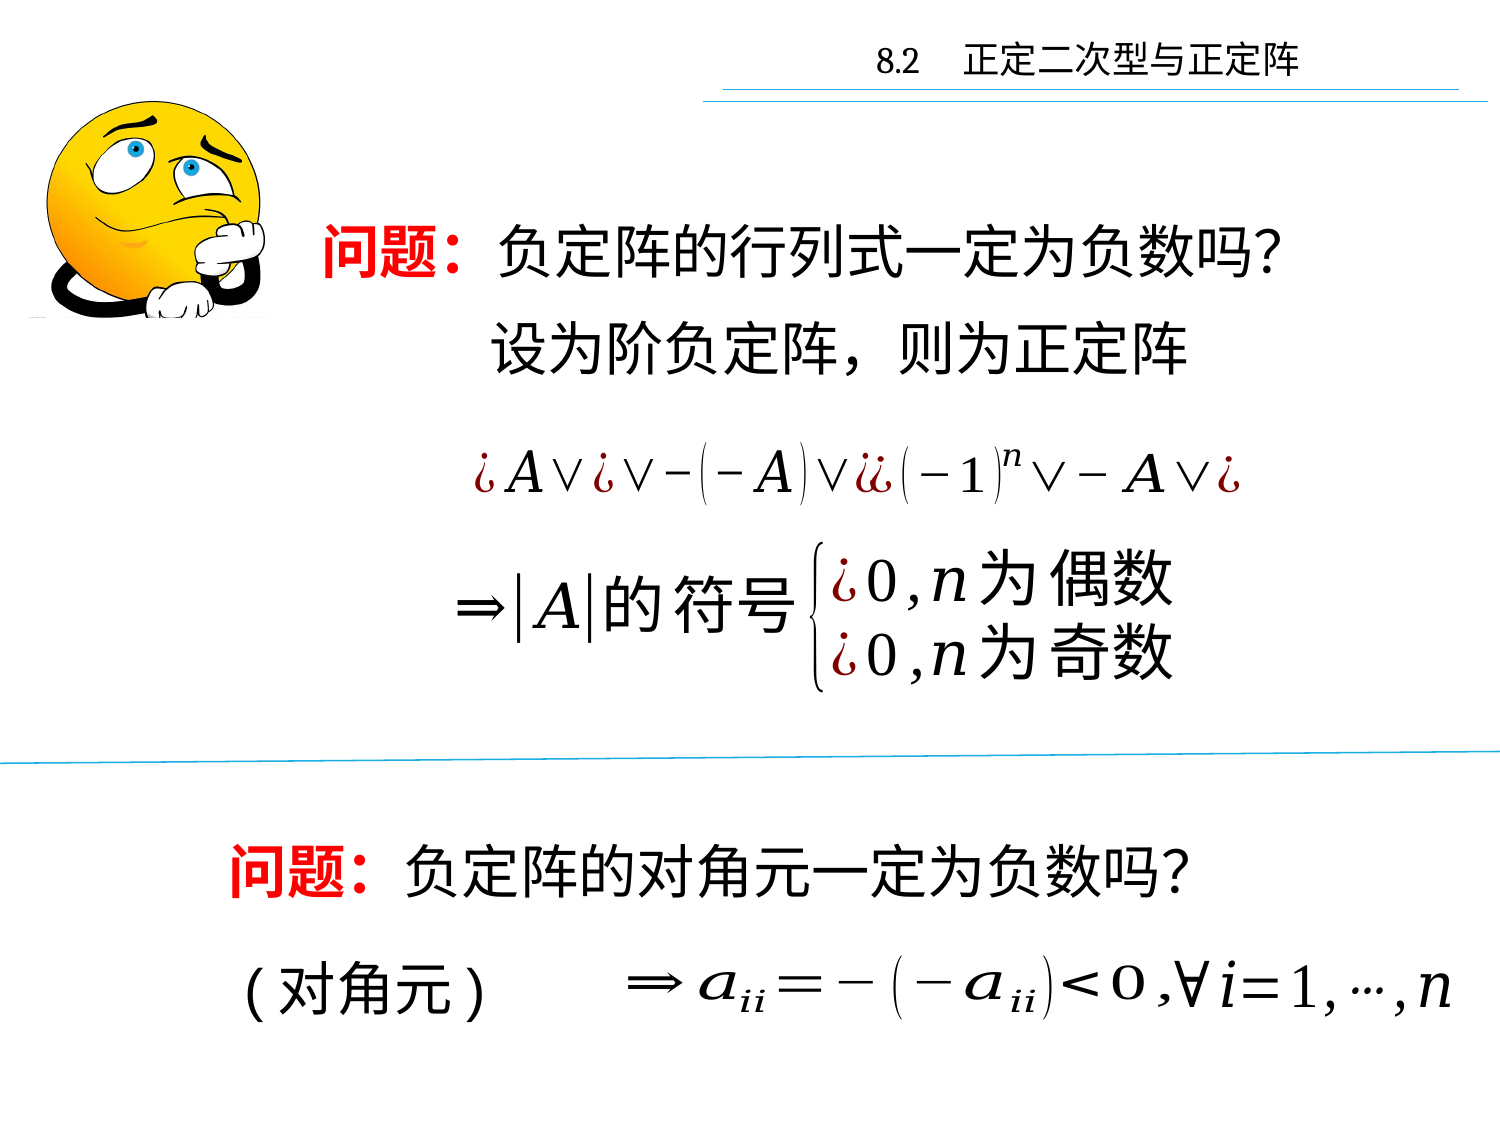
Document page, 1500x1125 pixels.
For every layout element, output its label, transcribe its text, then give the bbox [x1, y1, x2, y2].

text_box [702, 28, 1489, 102]
picture [29, 100, 273, 318]
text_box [0, 751, 1500, 764]
text_box 问题：负定阵的行列式一定为负数吗？ [307, 173, 1500, 293]
text_box 问题：负定阵的对角元一定为负数吗？ [214, 792, 1270, 913]
